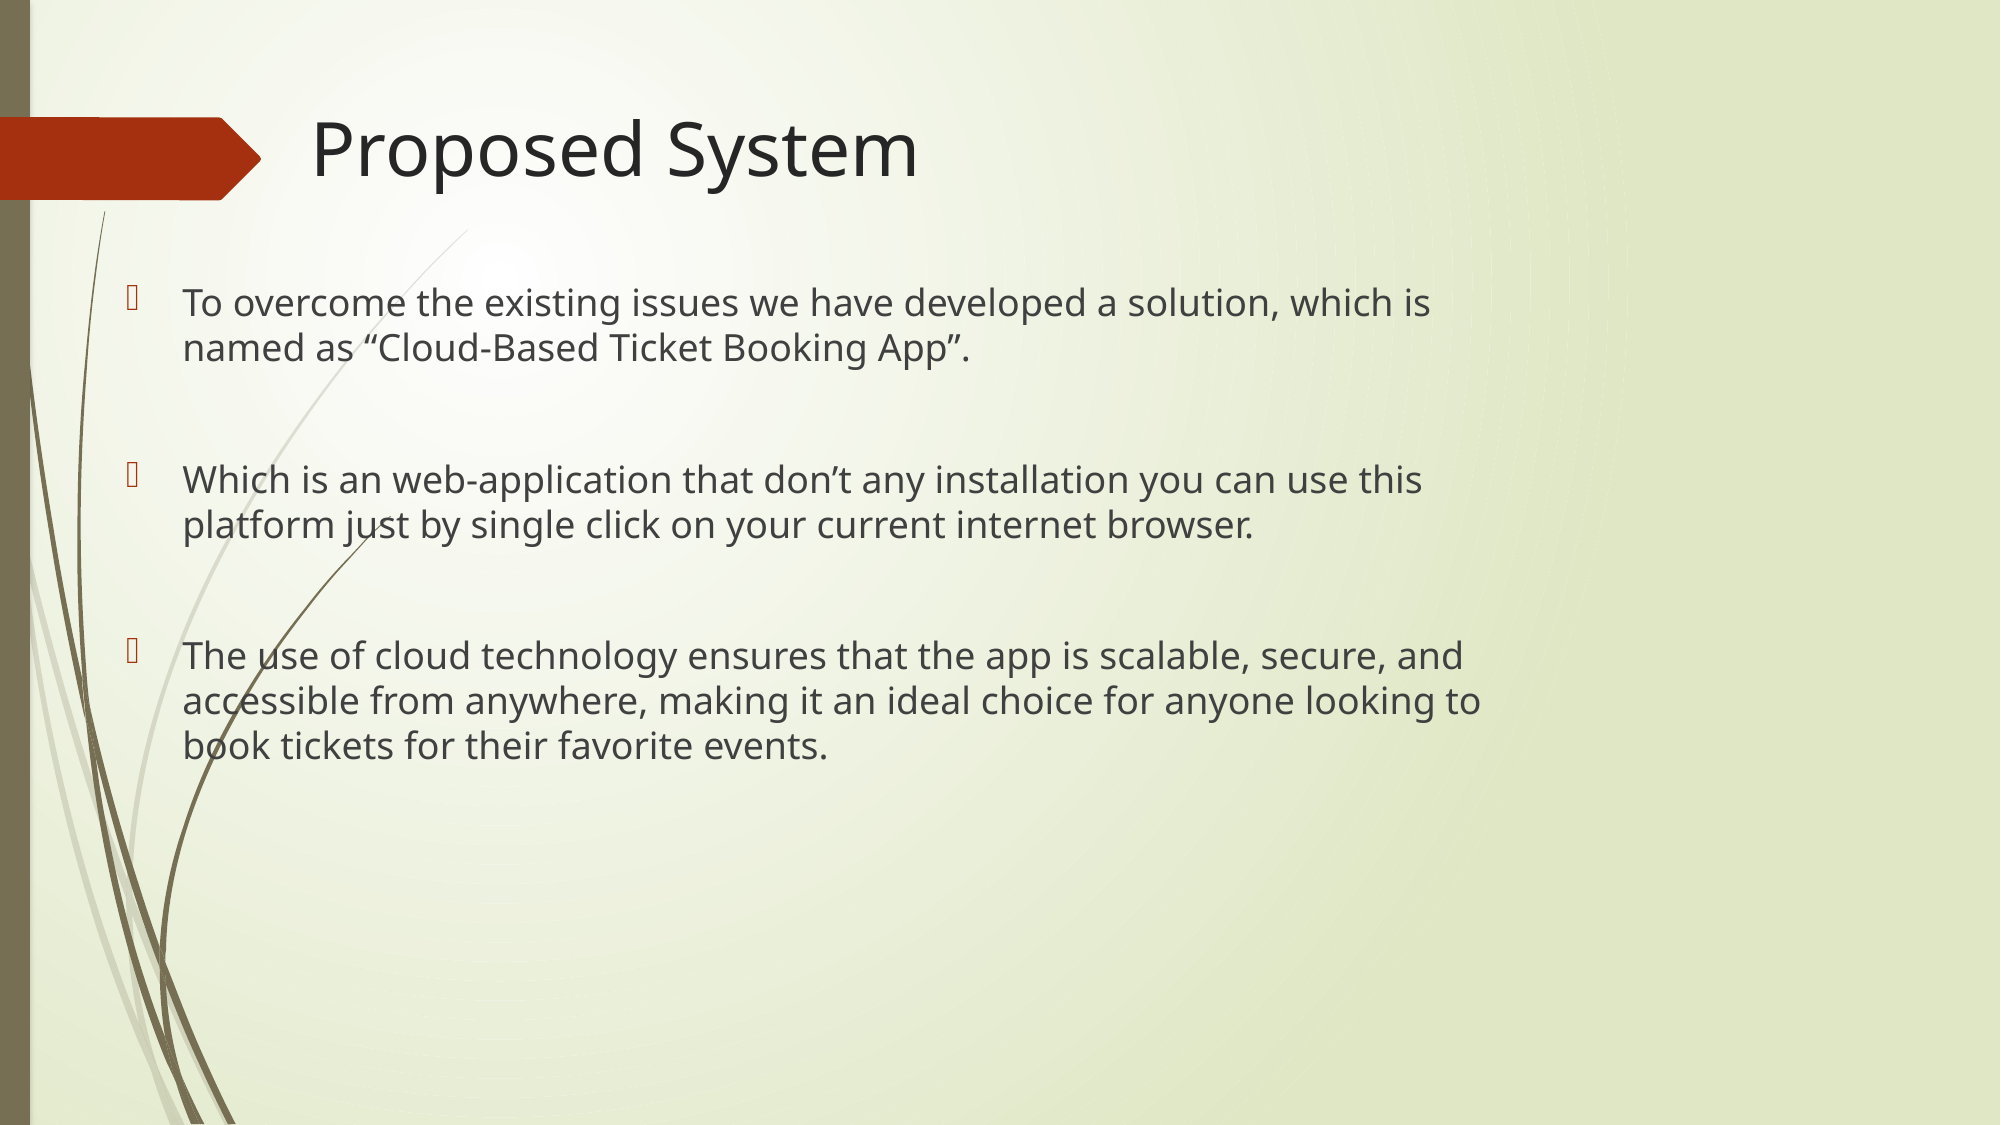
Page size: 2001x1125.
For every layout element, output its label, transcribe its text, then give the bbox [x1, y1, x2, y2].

list To overcome the existing issues we have developed a solution, which is named as “Cloud-Based Ticket Booking App”. Which is an web-application that don’t any installation you can use this platform just by single click on your current internet browser. The use of cloud technology ensures that the app is scalable, secure, and accessible from anywhere, making it an ideal choice for anyone looking to book tickets for their favorite events. [111, 271, 1522, 970]
title Proposed System [295, 94, 1706, 253]
